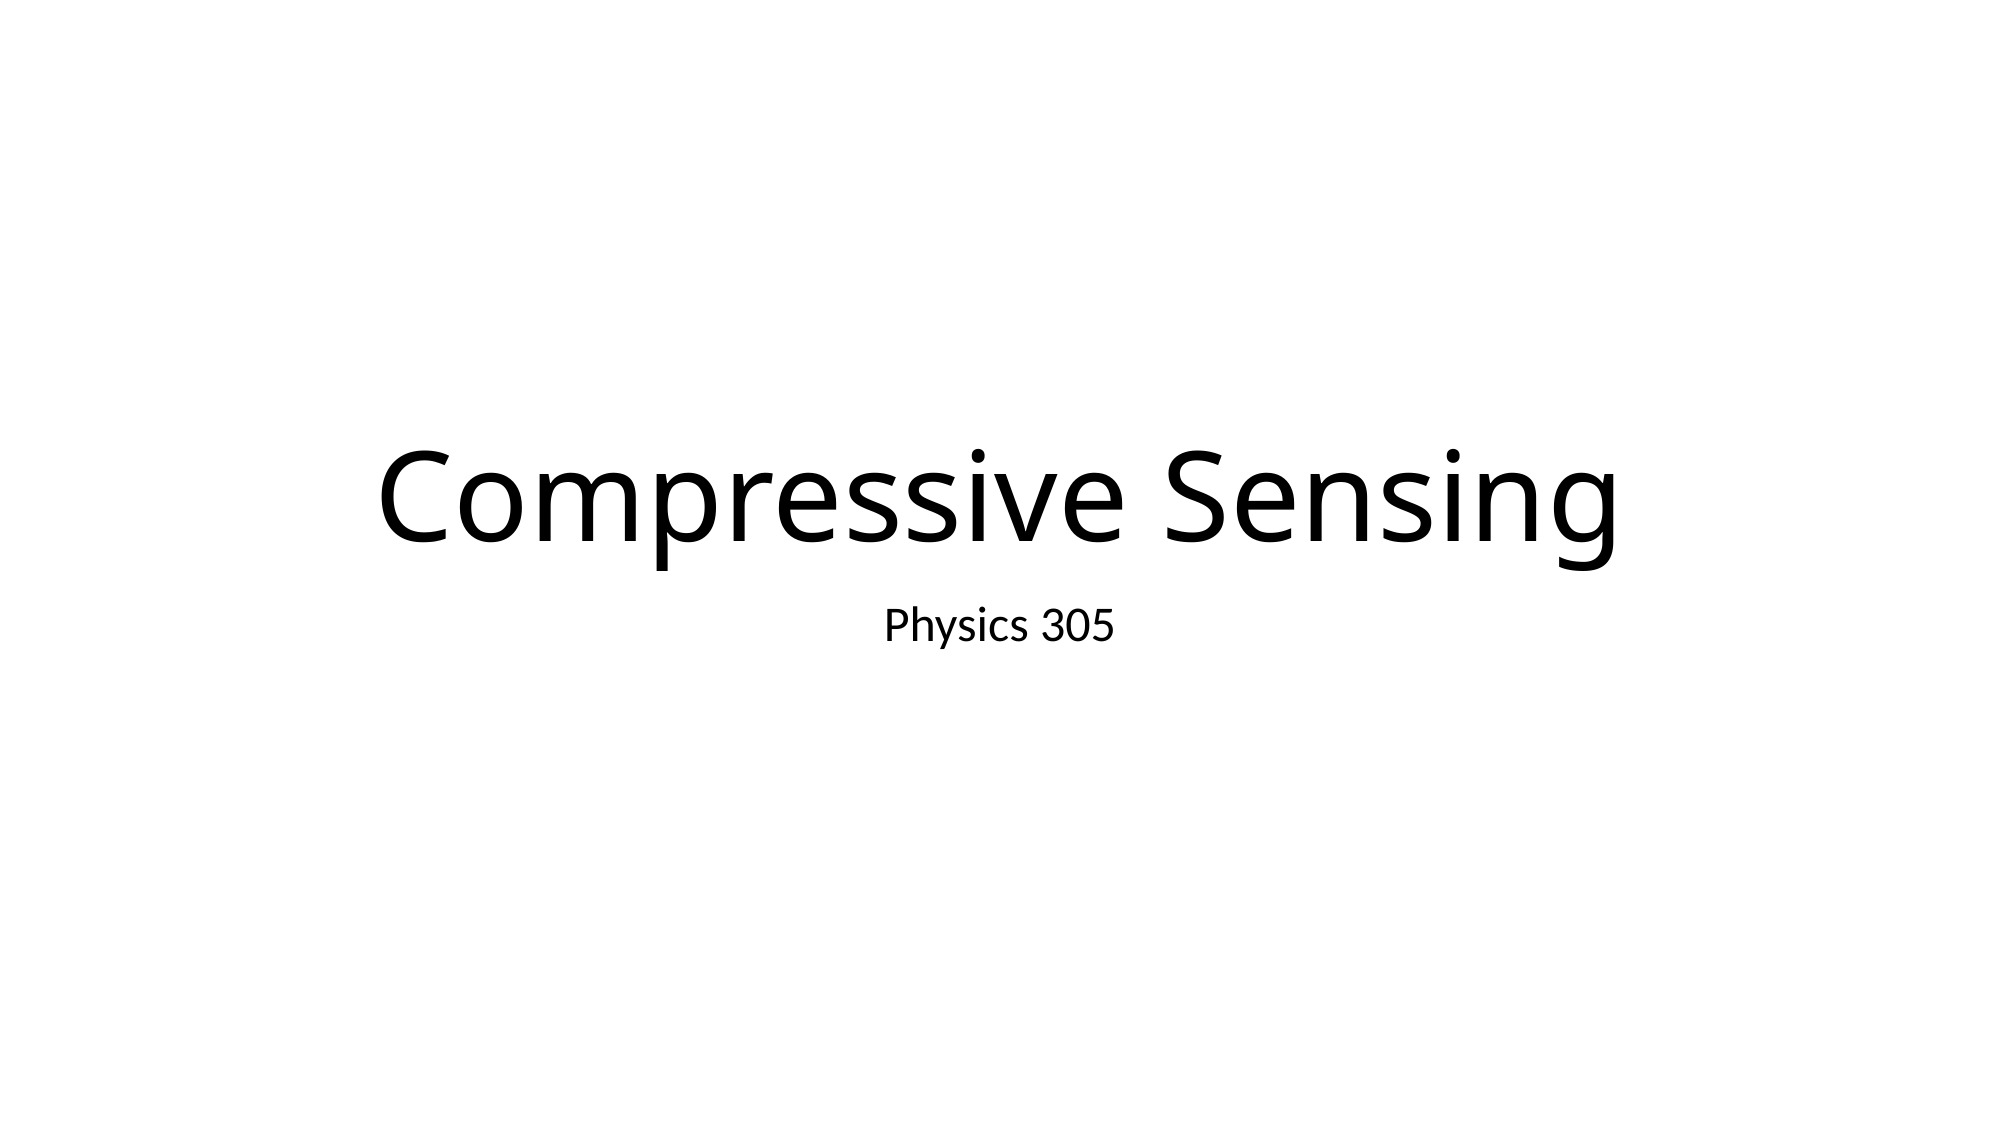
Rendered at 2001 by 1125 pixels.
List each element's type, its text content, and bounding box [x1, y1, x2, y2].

title Compressive Sensing [249, 184, 1750, 576]
subtitle Physics 305 [249, 590, 1750, 863]
